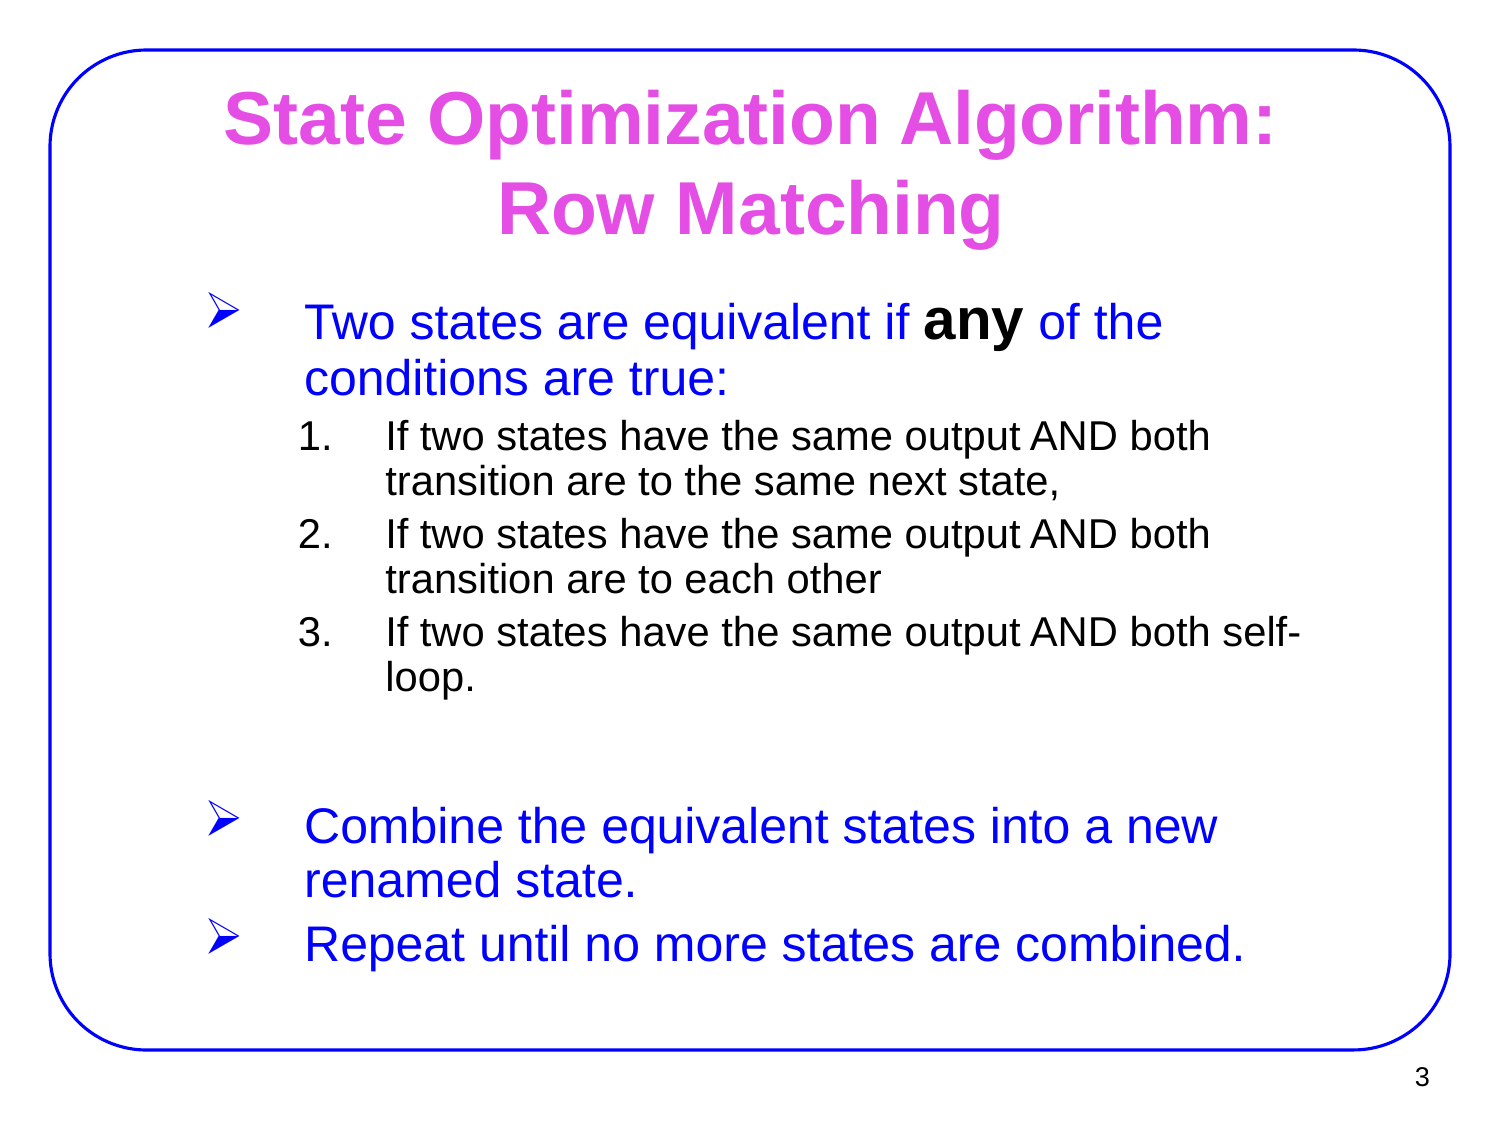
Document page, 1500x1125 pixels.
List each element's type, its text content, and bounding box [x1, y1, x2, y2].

list Two states are equivalent if any of the conditions are true: If two states have the same output AND both transition are to the same next state, If two states have the same output AND both transition are to each other If two states have the same output AND both self-loop. Combine the equivalent states into a new renamed state. Repeat until no more states are combined. [112, 280, 1388, 1059]
title State Optimization Algorithm: Row Matching [113, 123, 1389, 197]
slide_number 3 [1351, 1047, 1444, 1104]
